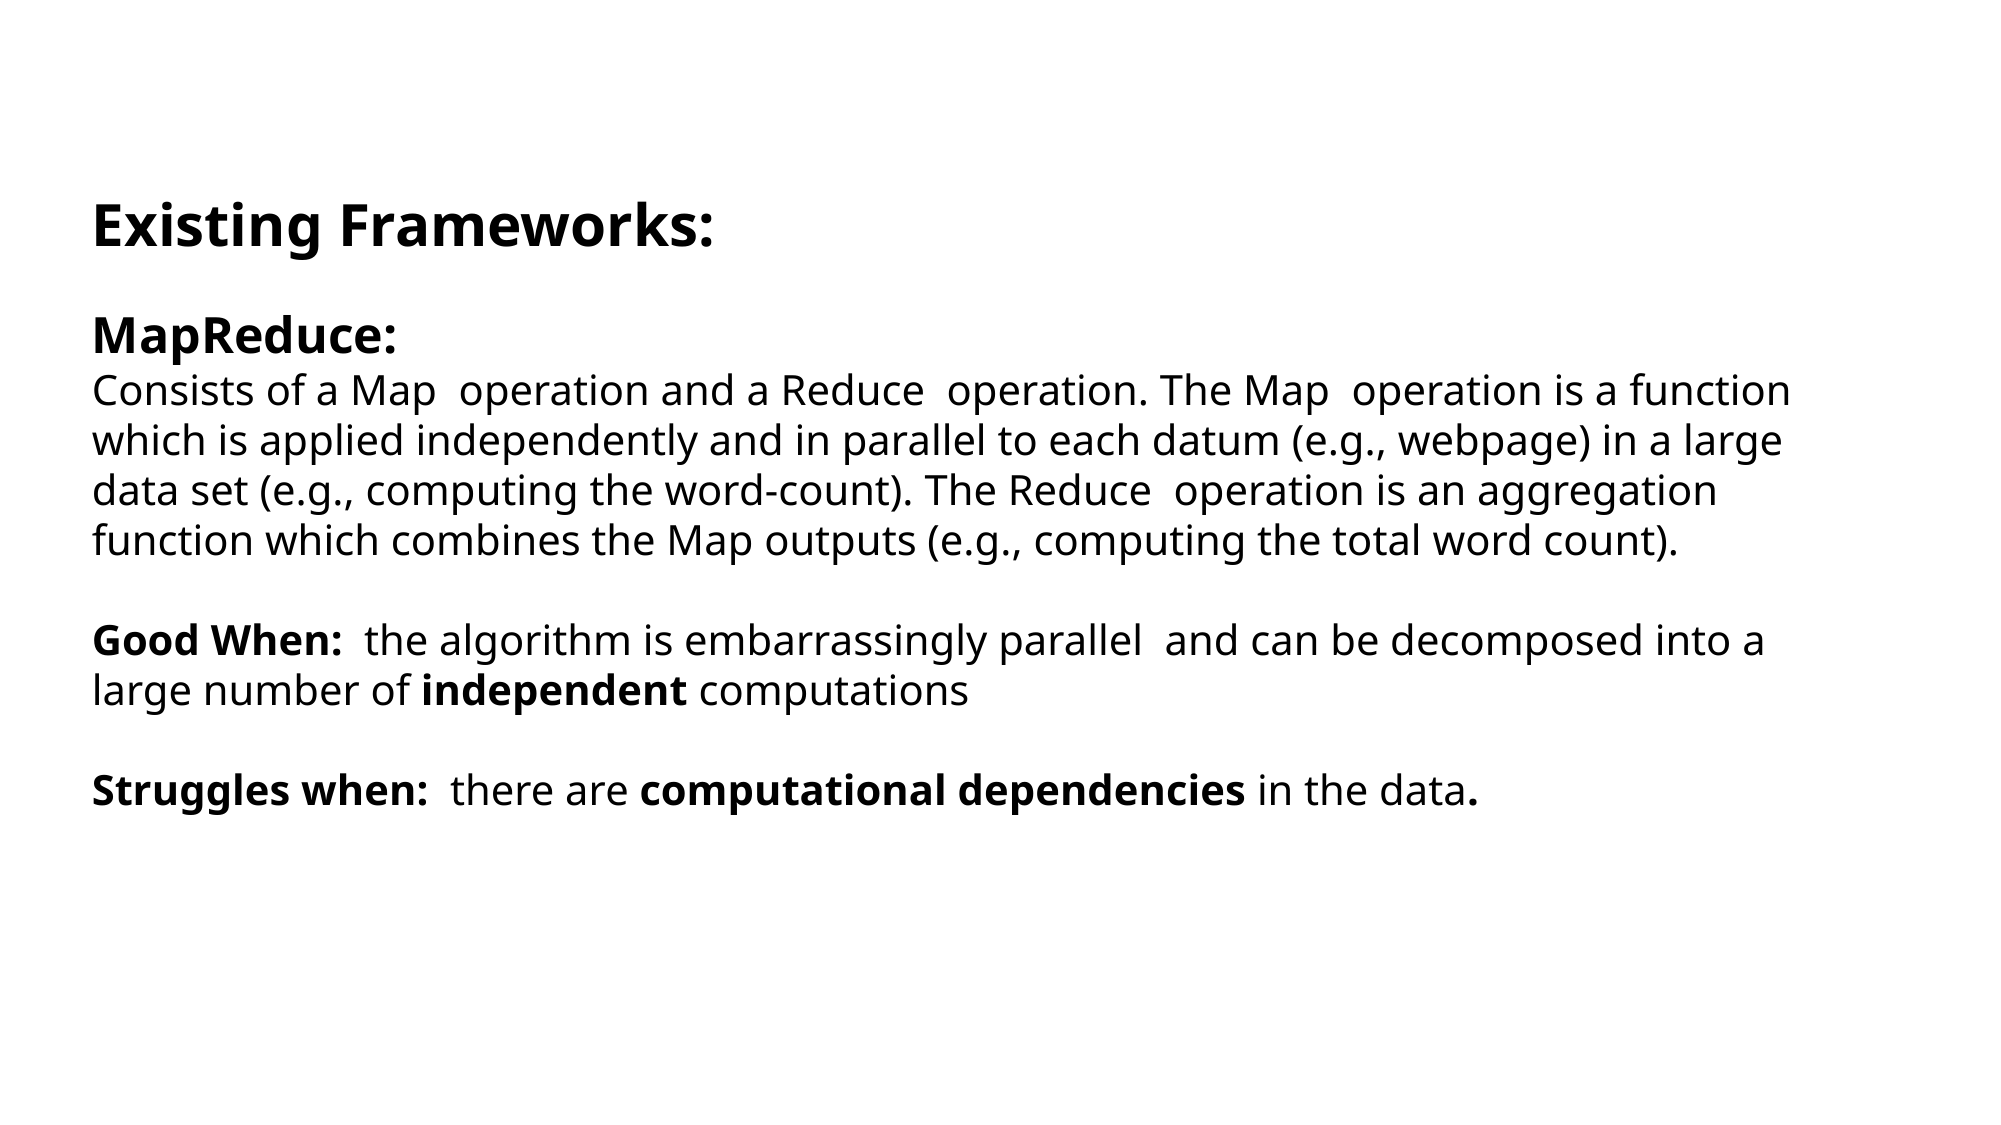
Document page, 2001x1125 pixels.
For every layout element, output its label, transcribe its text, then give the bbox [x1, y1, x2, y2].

text_box Existing Frameworks: MapReduce: Consists of a Map operation and a Reduce operation. The Map operation is a function which is applied independently and in parallel to each datum (e.g., webpage) in a large data set (e.g., computing the word-count). The Reduce operation is an aggregation function which combines the Map outputs (e.g., computing the total word count). Good When: the algorithm is embarrassingly parallel and can be decomposed into a large number of independent computations Struggles when: there are computational dependencies in the data. [77, 181, 1861, 912]
